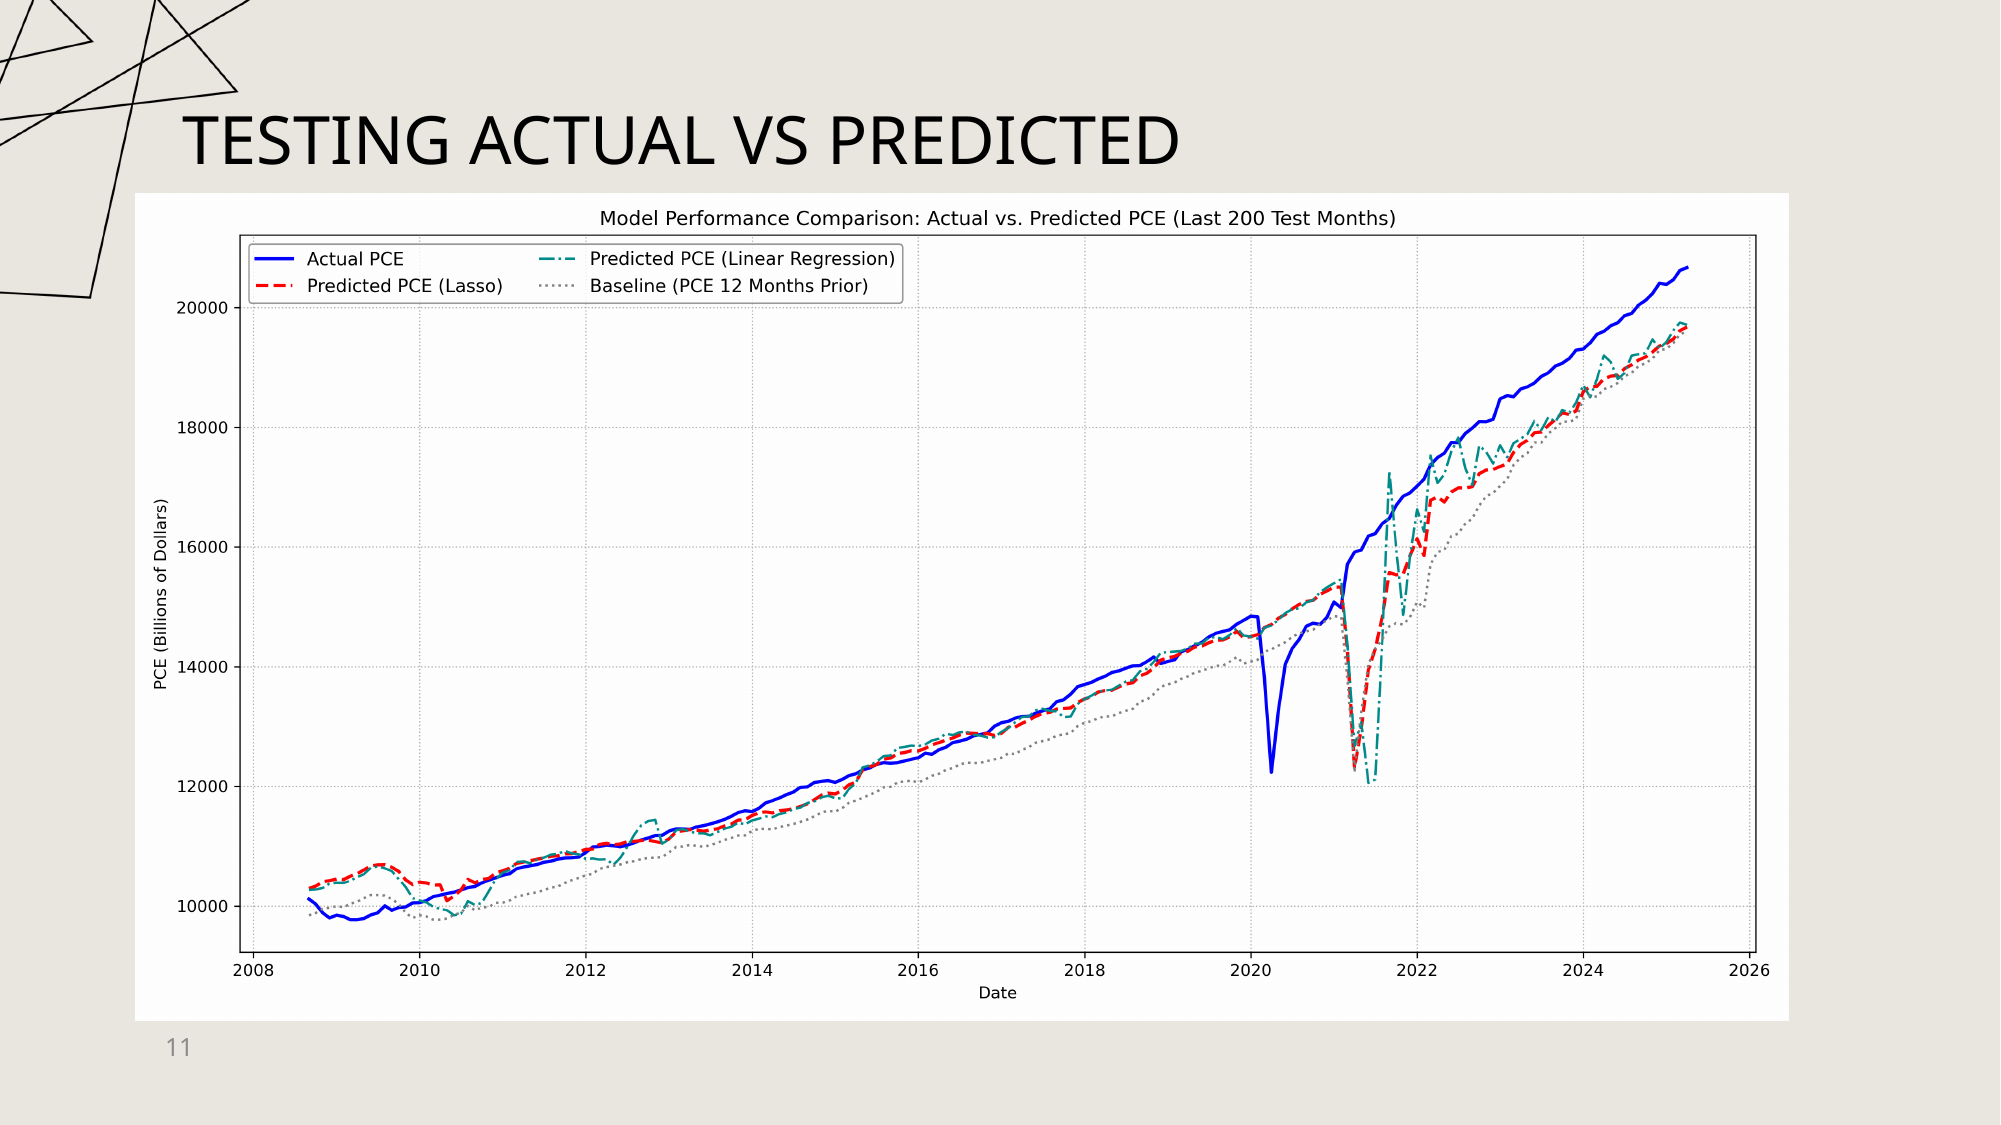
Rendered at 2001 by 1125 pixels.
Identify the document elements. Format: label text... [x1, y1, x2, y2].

picture [0, 0, 1789, 1021]
slide_number 11 [150, 1024, 254, 1074]
title Testing Actual VS Predicted [167, 24, 1239, 193]
